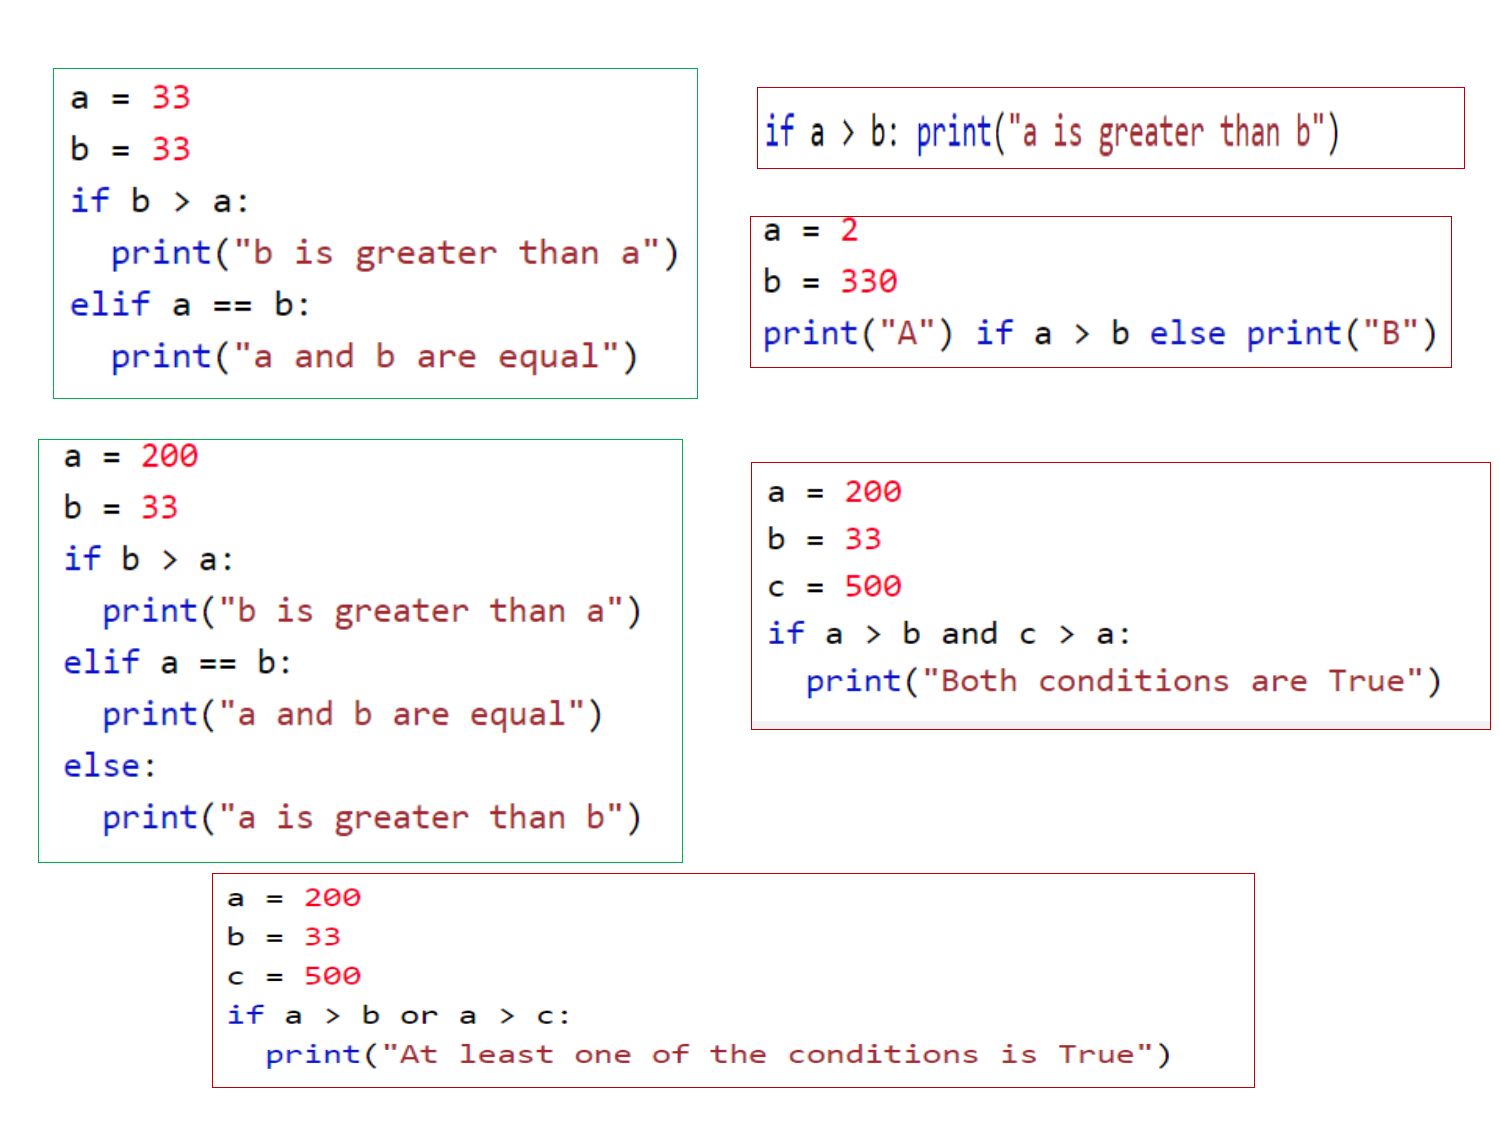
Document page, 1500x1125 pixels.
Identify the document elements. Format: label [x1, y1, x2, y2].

picture [749, 216, 1452, 369]
picture [751, 462, 1492, 730]
picture [53, 68, 698, 399]
picture [756, 87, 1466, 169]
picture [38, 439, 683, 863]
picture [212, 873, 1255, 1088]
